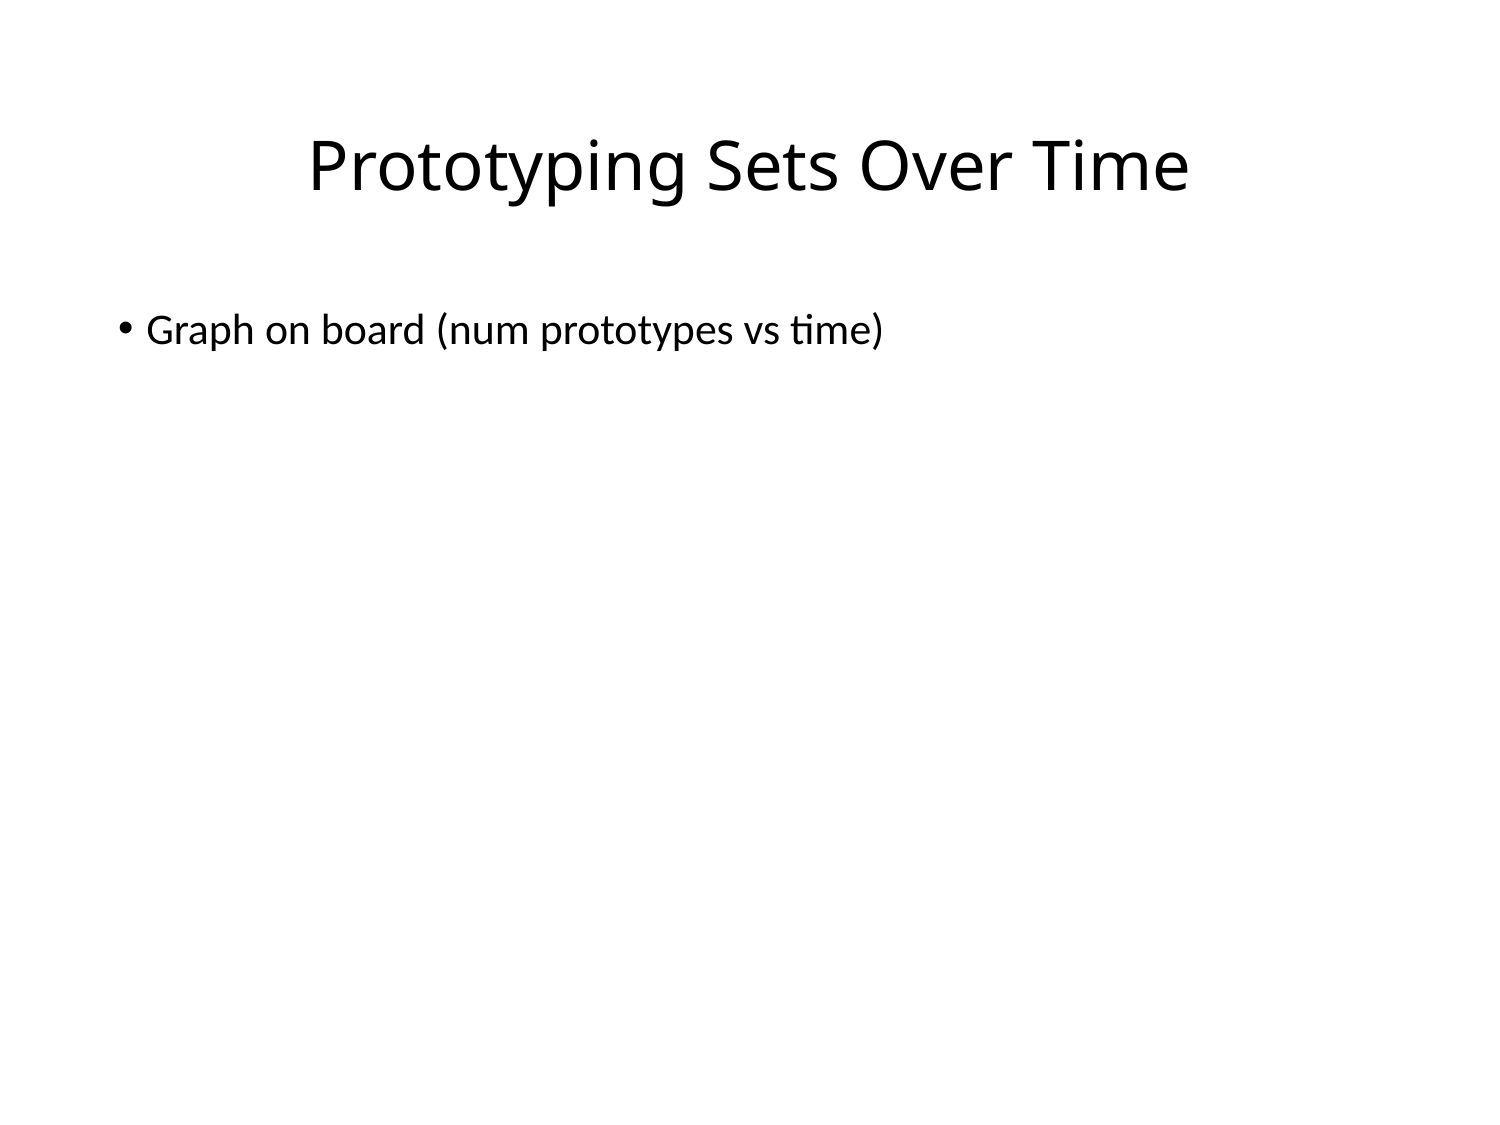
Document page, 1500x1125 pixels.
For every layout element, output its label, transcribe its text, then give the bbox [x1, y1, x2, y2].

title Prototyping Sets Over Time [103, 59, 1397, 278]
list Graph on board (num prototypes vs time) [103, 299, 1397, 1014]
